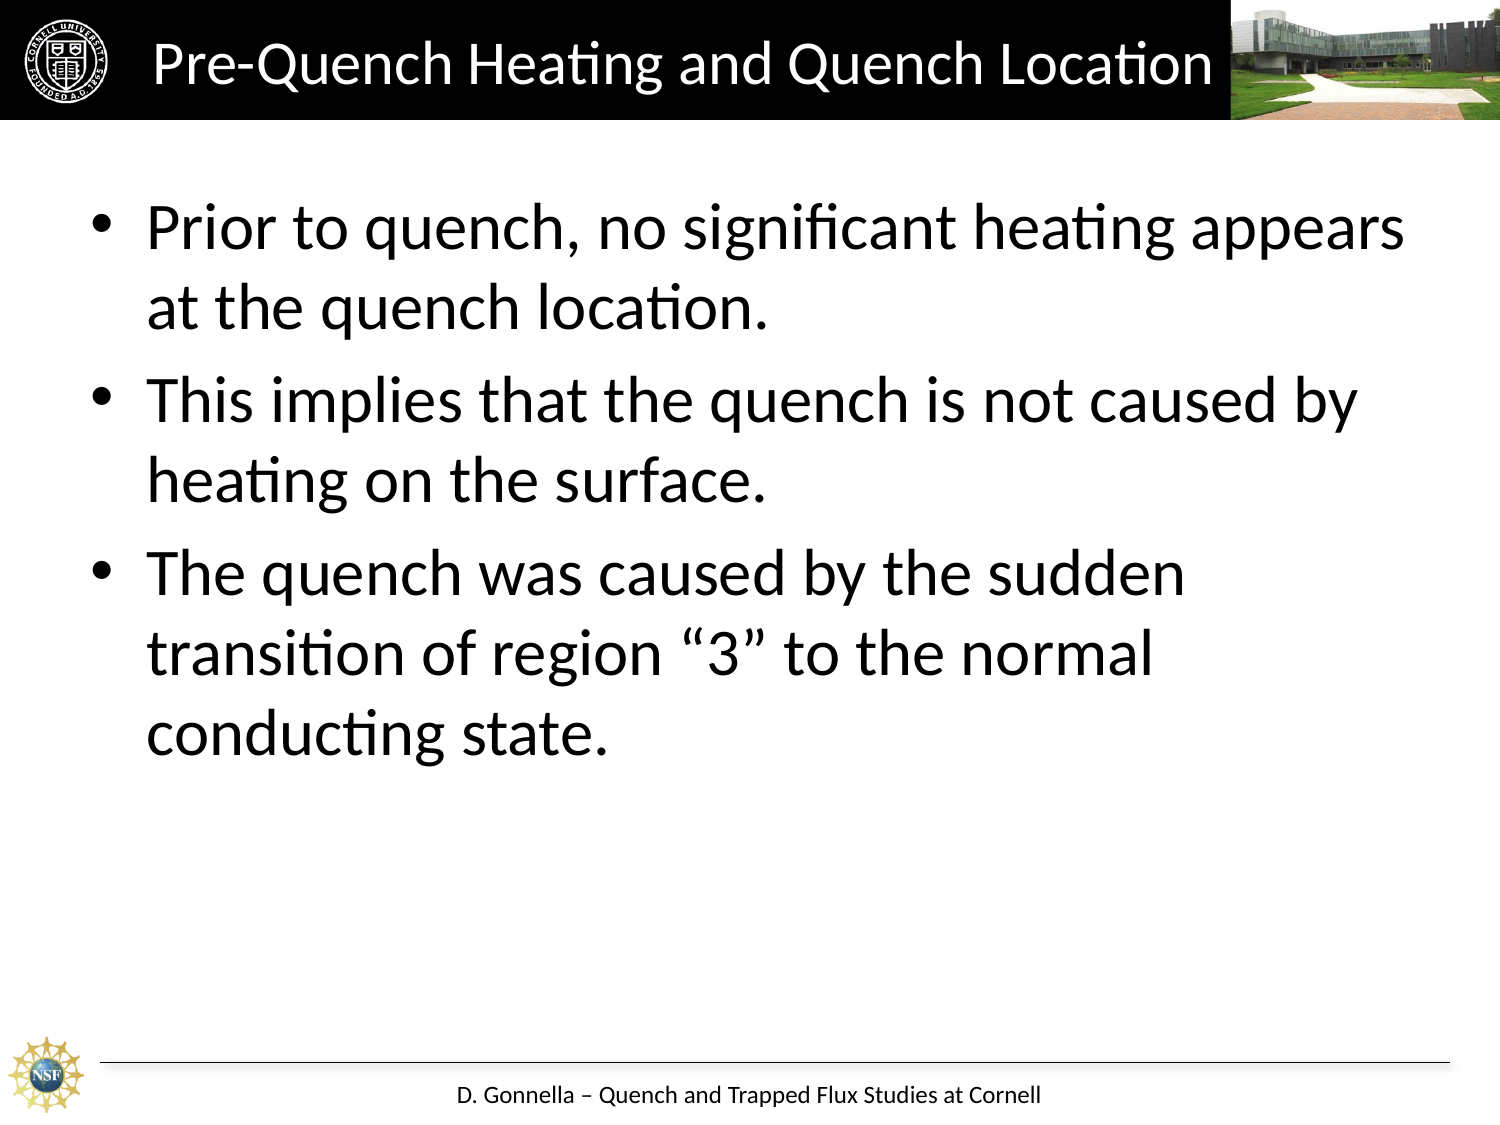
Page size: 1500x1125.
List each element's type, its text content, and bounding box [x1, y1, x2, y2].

picture [8, 1037, 84, 1074]
footer D. Gonnella – Quench and Trapped Flux Studies at Cornell [0, 1074, 1500, 1113]
picture [0, 0, 112, 120]
title Pre-Quench Heating and Quench Location [125, 0, 1231, 120]
list Prior to quench, no significant heating appears at the quench location. This implies that the quench is not caused by heating on the surface. The quench was caused by the sudden transition of region “3” to the normal conducting state. [75, 174, 1425, 1005]
picture [1231, 0, 1500, 120]
